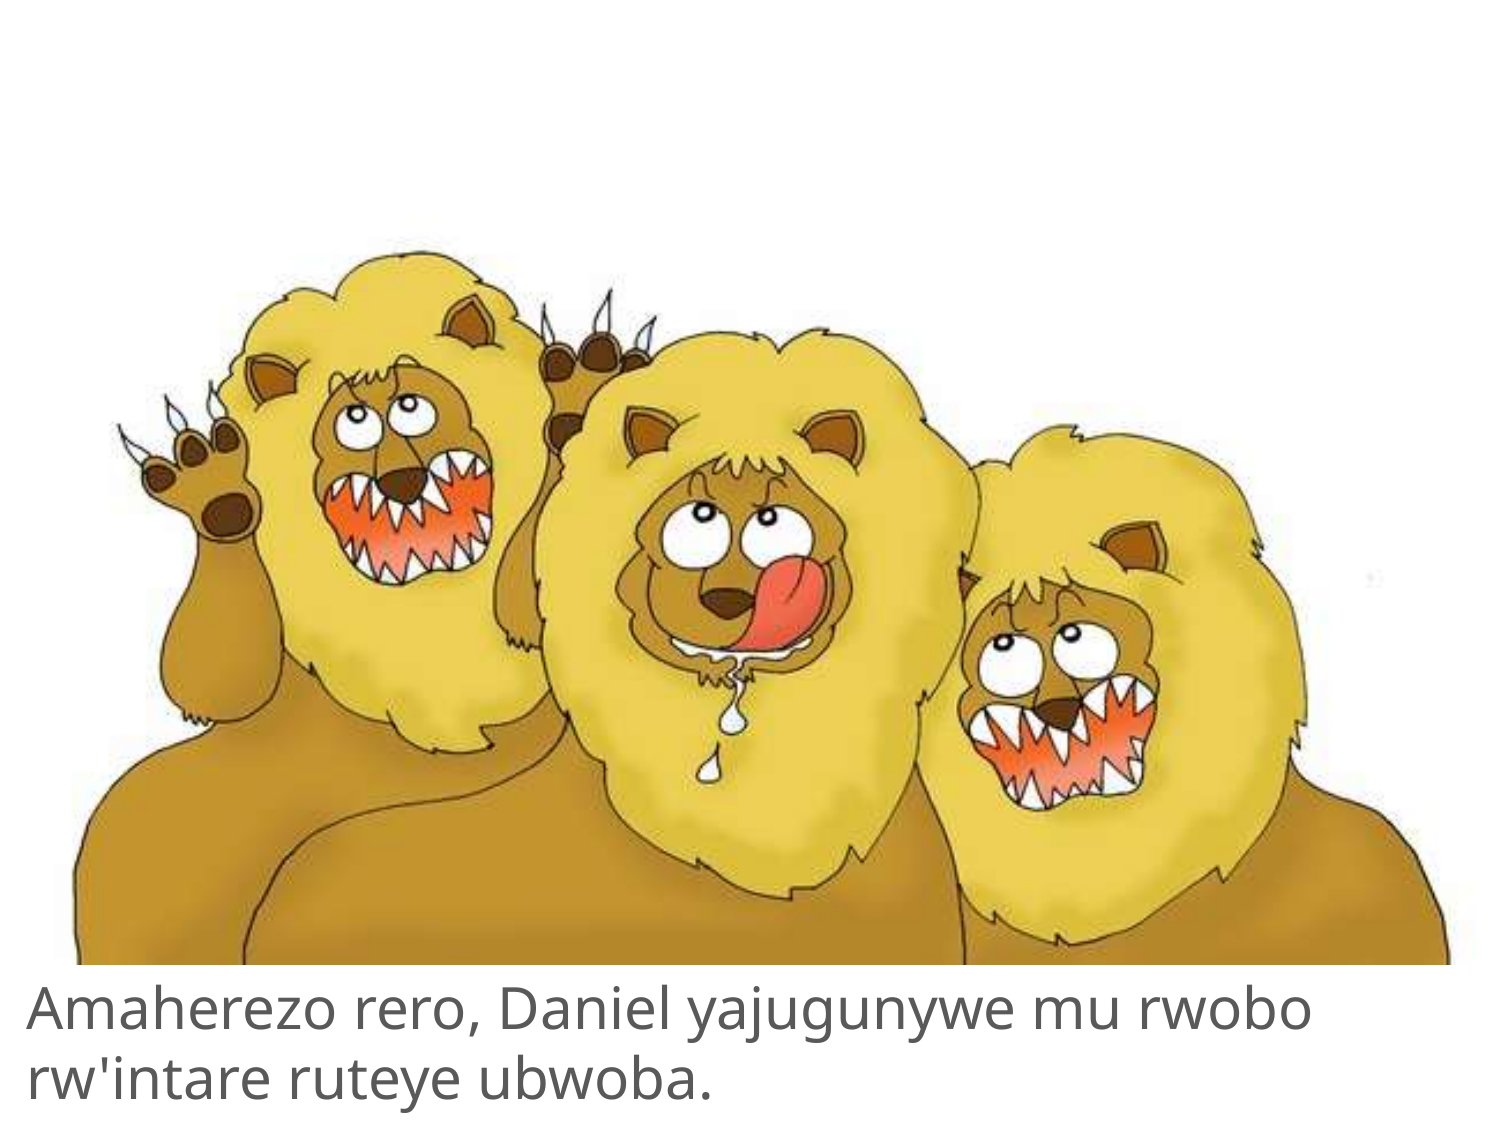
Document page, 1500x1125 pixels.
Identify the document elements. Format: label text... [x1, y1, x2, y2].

picture [0, 0, 1500, 965]
text_box Amaherezo rero, Daniel yajugunywe mu rwobo rw'intare ruteye ubwoba. [11, 973, 1498, 1119]
